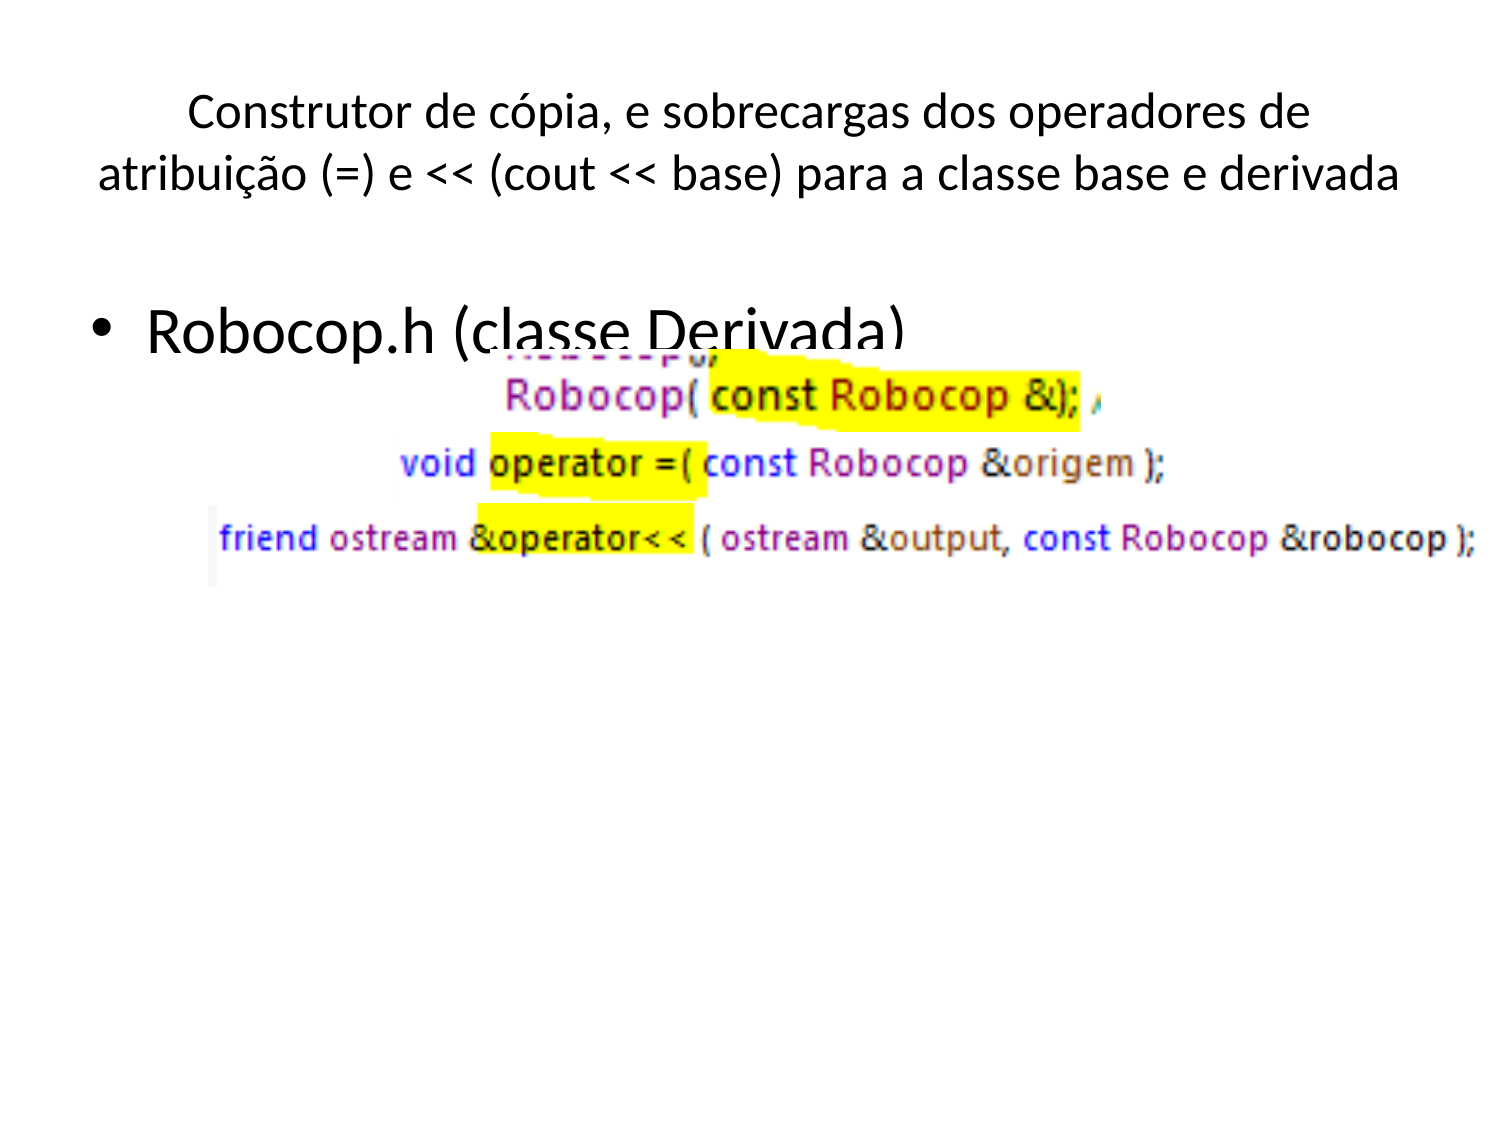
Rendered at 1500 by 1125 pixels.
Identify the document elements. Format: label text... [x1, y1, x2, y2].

picture [208, 349, 1500, 587]
title Construtor de cópia, e sobrecargas dos operadores de atribuição (=) e << (cout << base) para a classe base e derivada [75, 45, 1425, 233]
list Robocop.h (classe Derivada) [75, 278, 1425, 1005]
